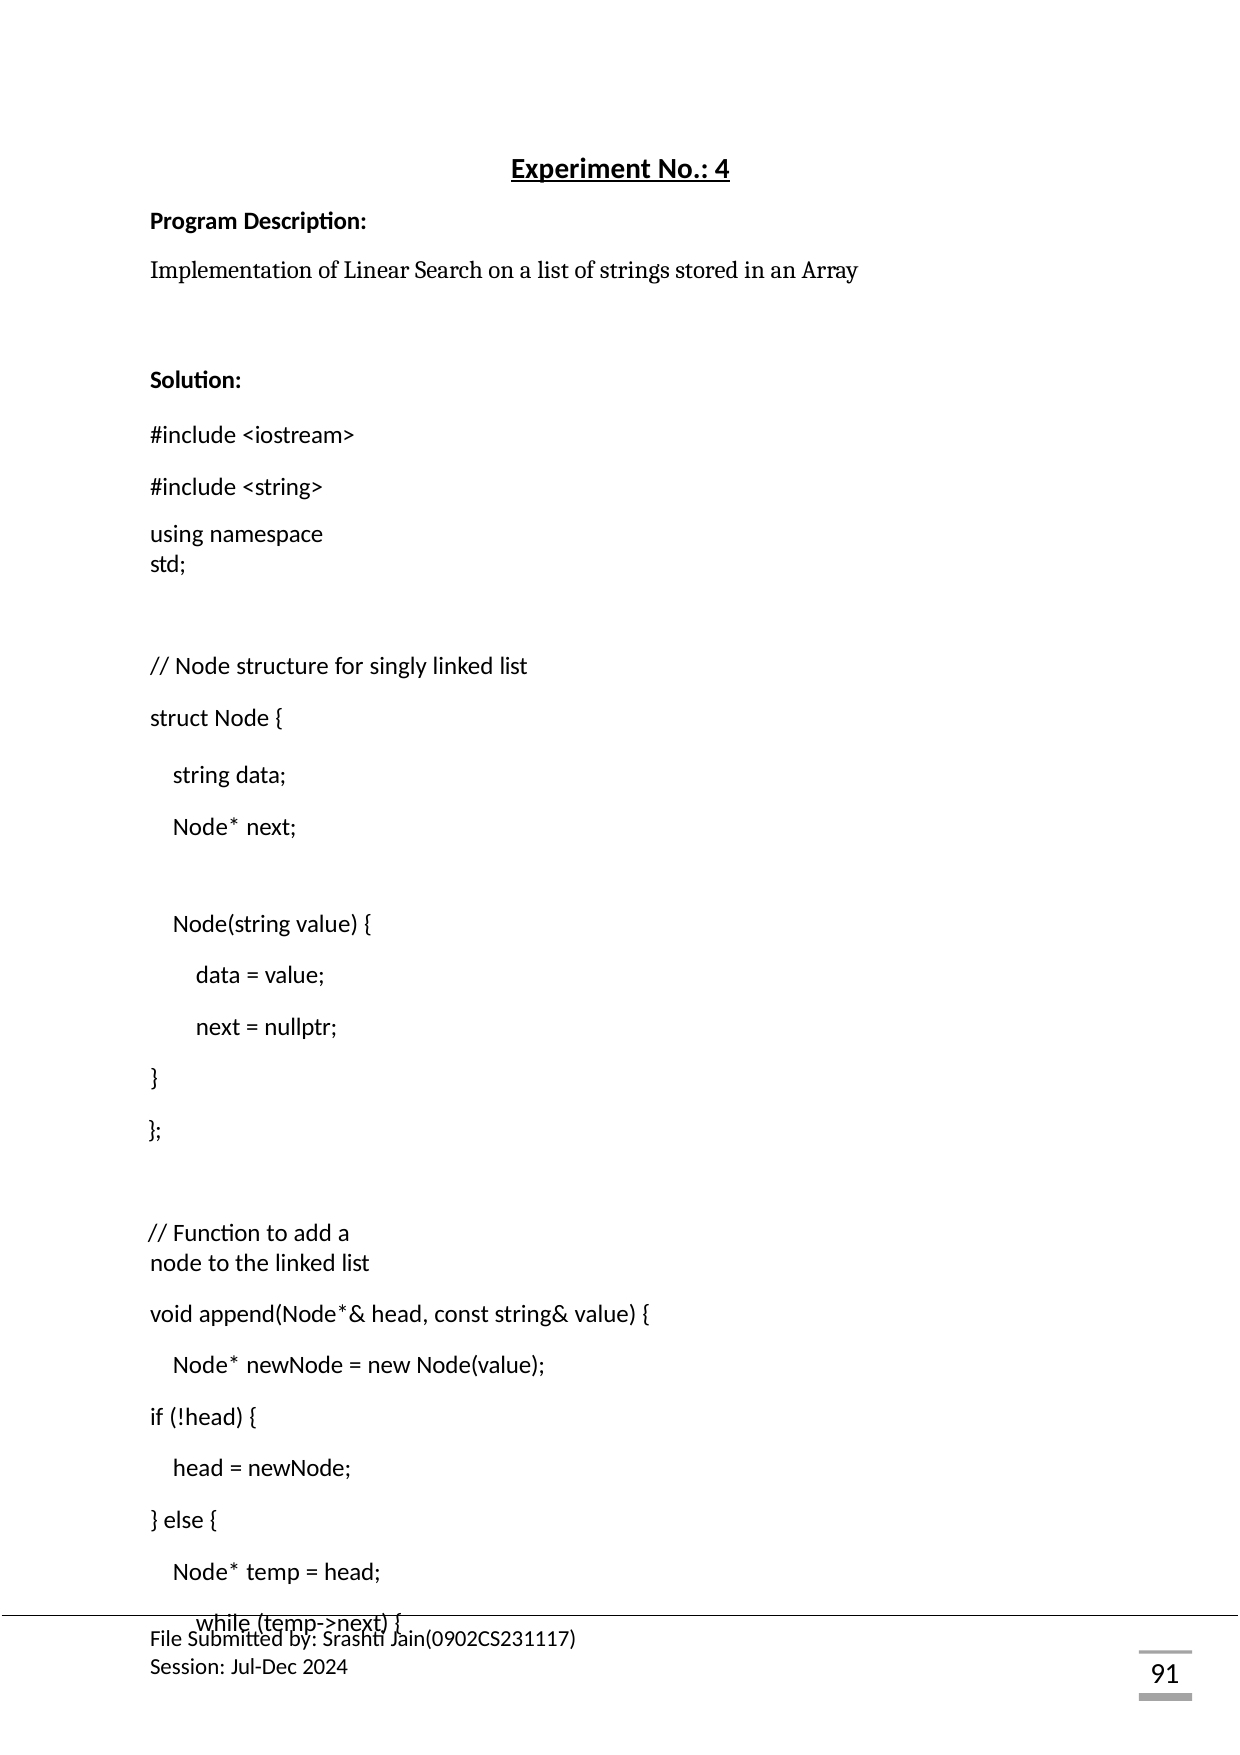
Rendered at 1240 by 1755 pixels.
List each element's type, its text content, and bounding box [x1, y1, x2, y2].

footer File Submitted by: Srashti Jain(0902CS231117) Session: Jul-Dec 2024 [147, 1637, 583, 1755]
text_box Experiment No.: 4 Program Description: Implementation of Linear Search on a list of strings stored in an Array [147, 146, 896, 284]
text_box Solution: #include <iostream> #include <string> using namespace std; // Node structure for singly linked list struct Node { string data; Node* next; Node(string value) { data = value; next = nullptr; } }; // Function to add a node to the linked list void append(Node*& head, const string& value) { Node* newNode = new Node(value); if (!head) { head = newNode; } else { Node* temp = head; while (temp->next) { [147, 362, 655, 1637]
slide_number 91 [1148, 1653, 1182, 1755]
